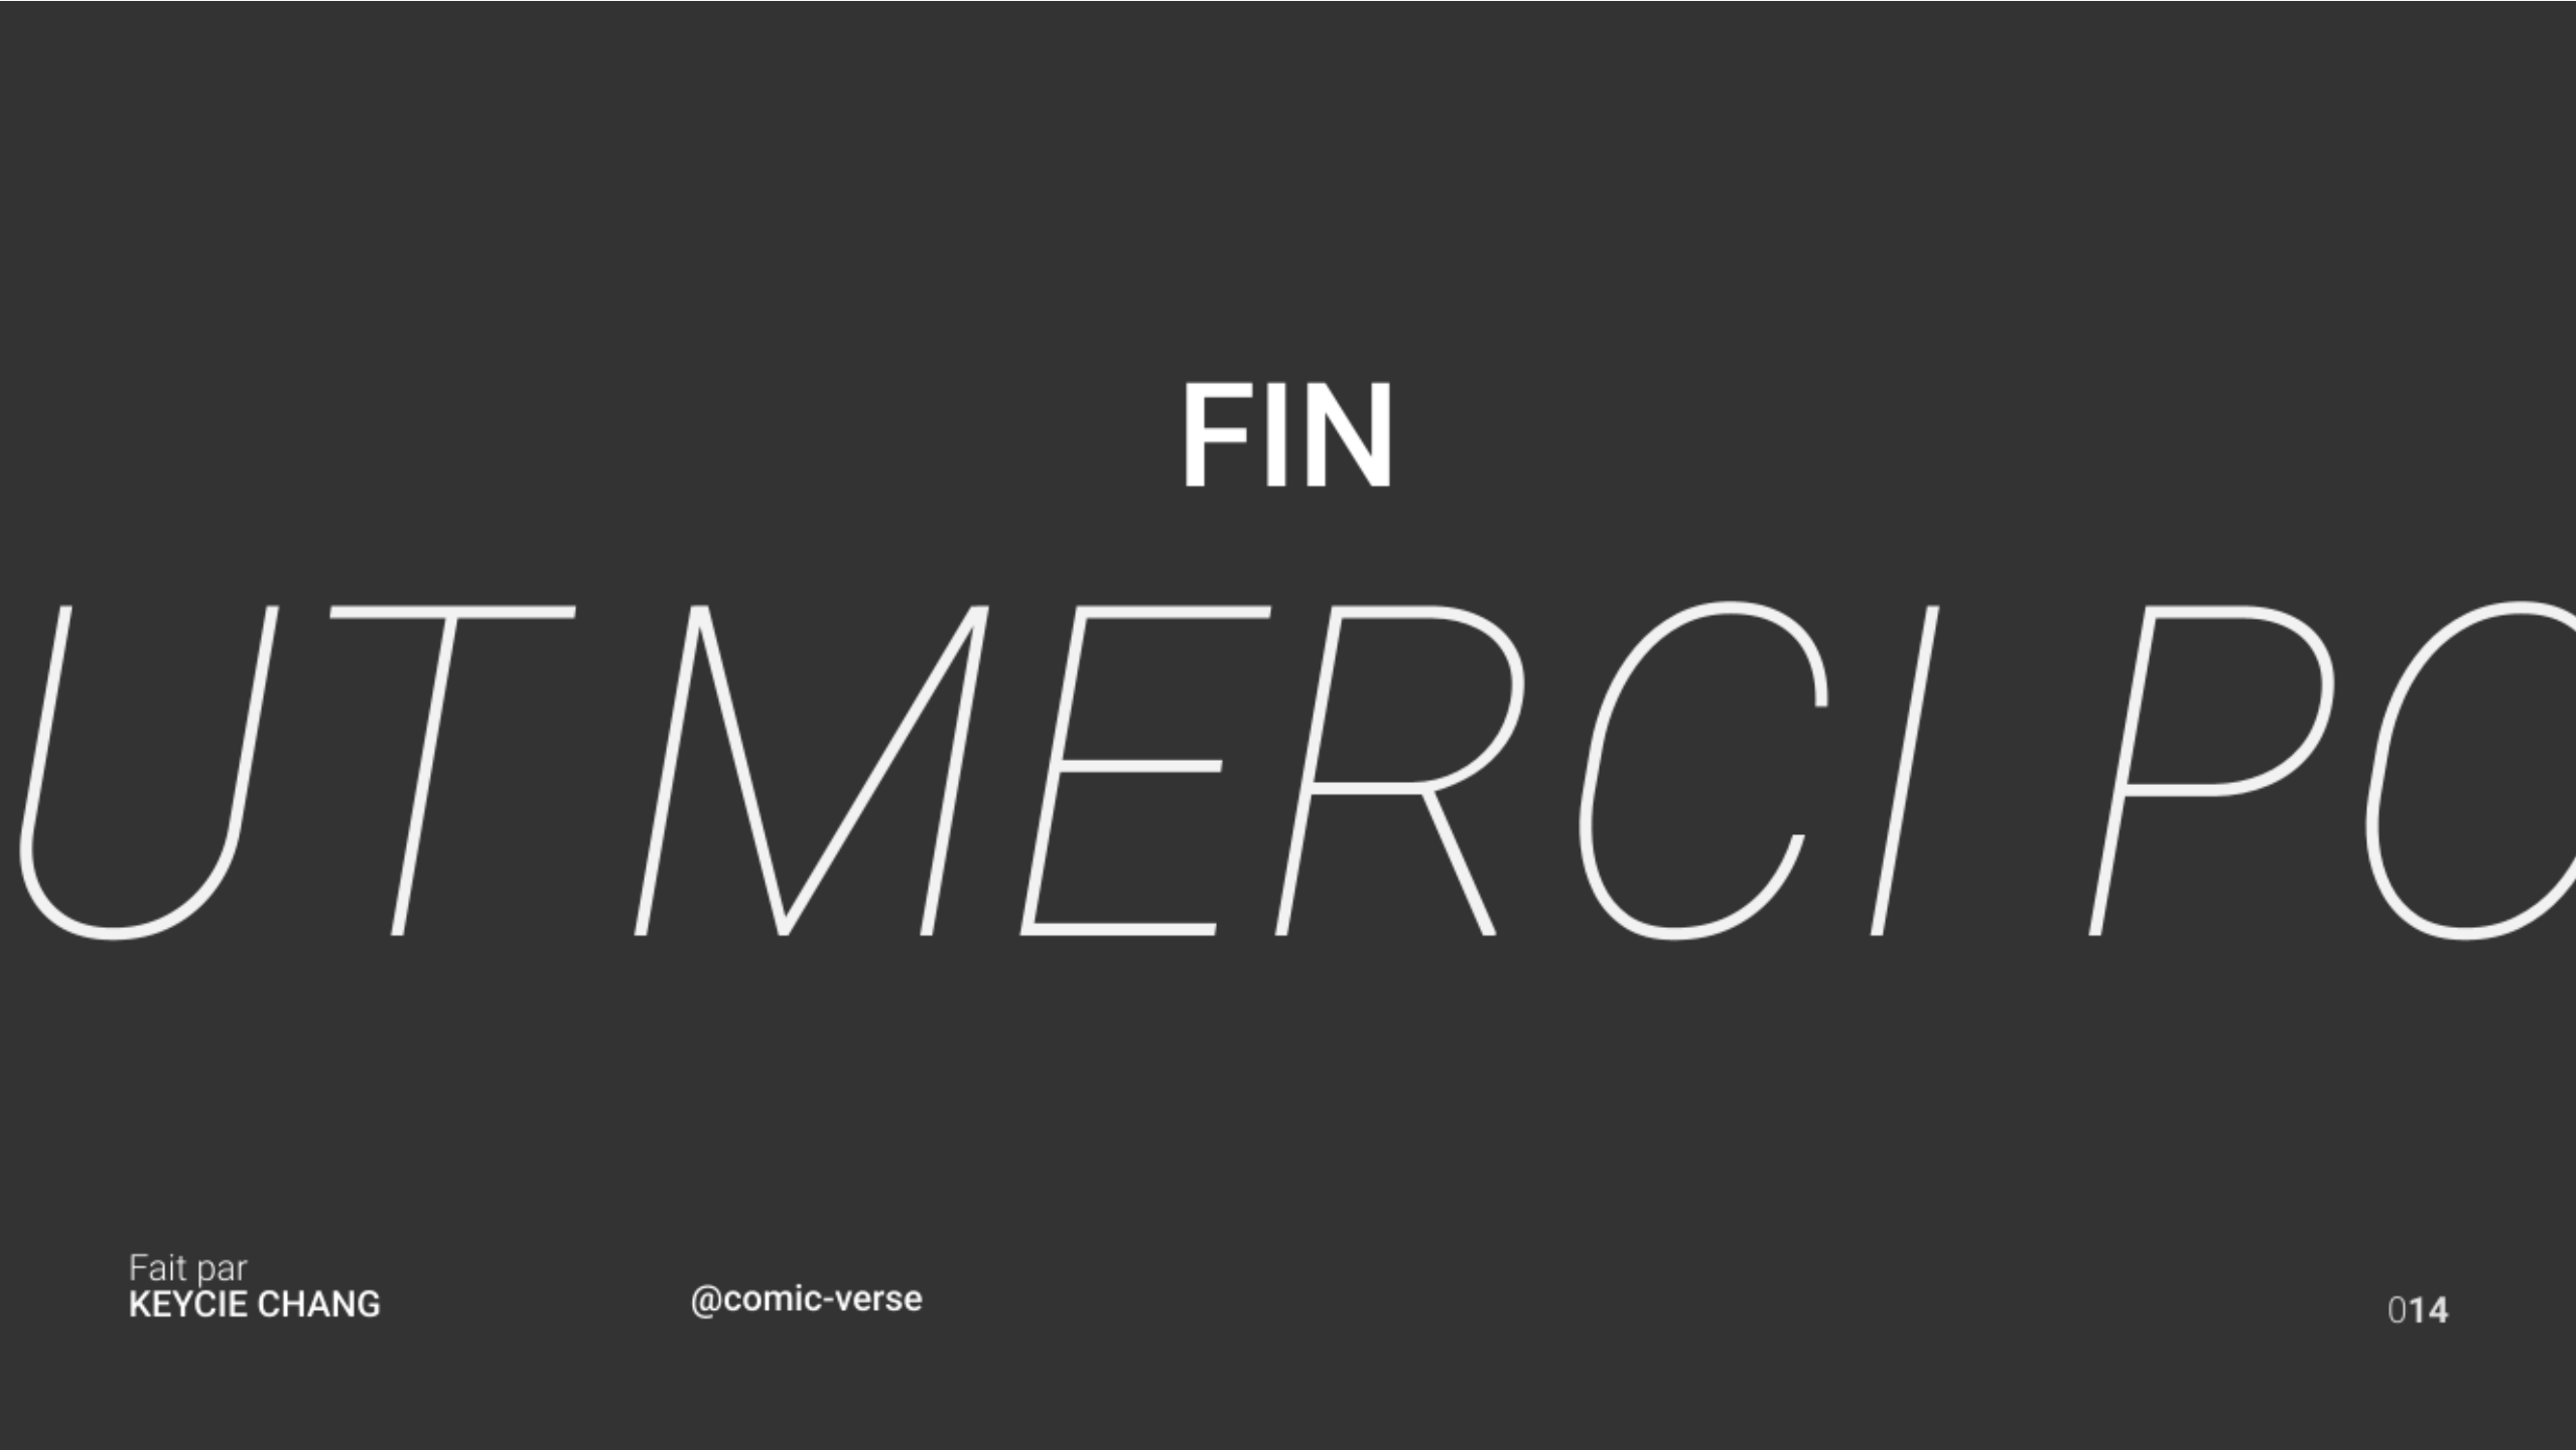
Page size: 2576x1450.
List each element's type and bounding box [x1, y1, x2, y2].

text_box [0, 1, 2576, 1450]
